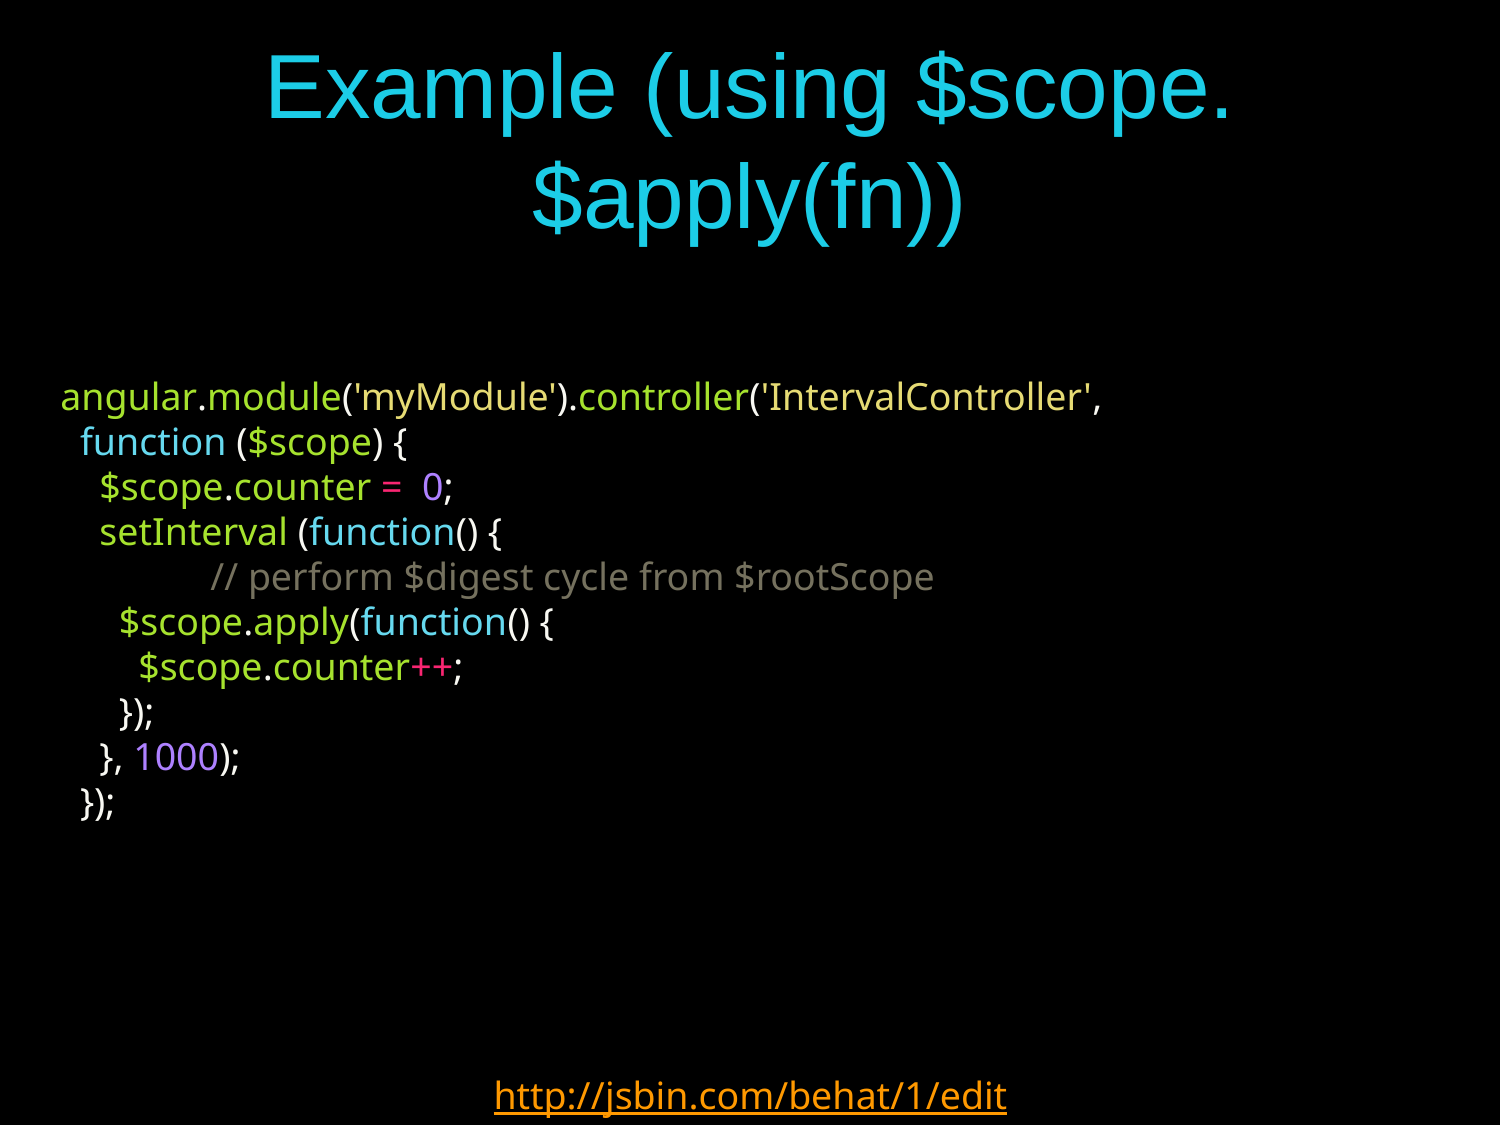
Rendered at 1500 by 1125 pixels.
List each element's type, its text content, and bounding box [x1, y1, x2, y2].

text_box http://jsbin.com/behat/1/edit [478, 1064, 1023, 1125]
text_box angular.module('myModule').controller('IntervalController', function ($scope) { $scope.counter = 0; setInterval (function() { // perform $digest cycle from $rootScope $scope.apply(function() { $scope.counter++; }); }, 1000); }); [45, 365, 1408, 830]
title Example (using $scope.$apply(fn)) [112, 19, 1388, 255]
